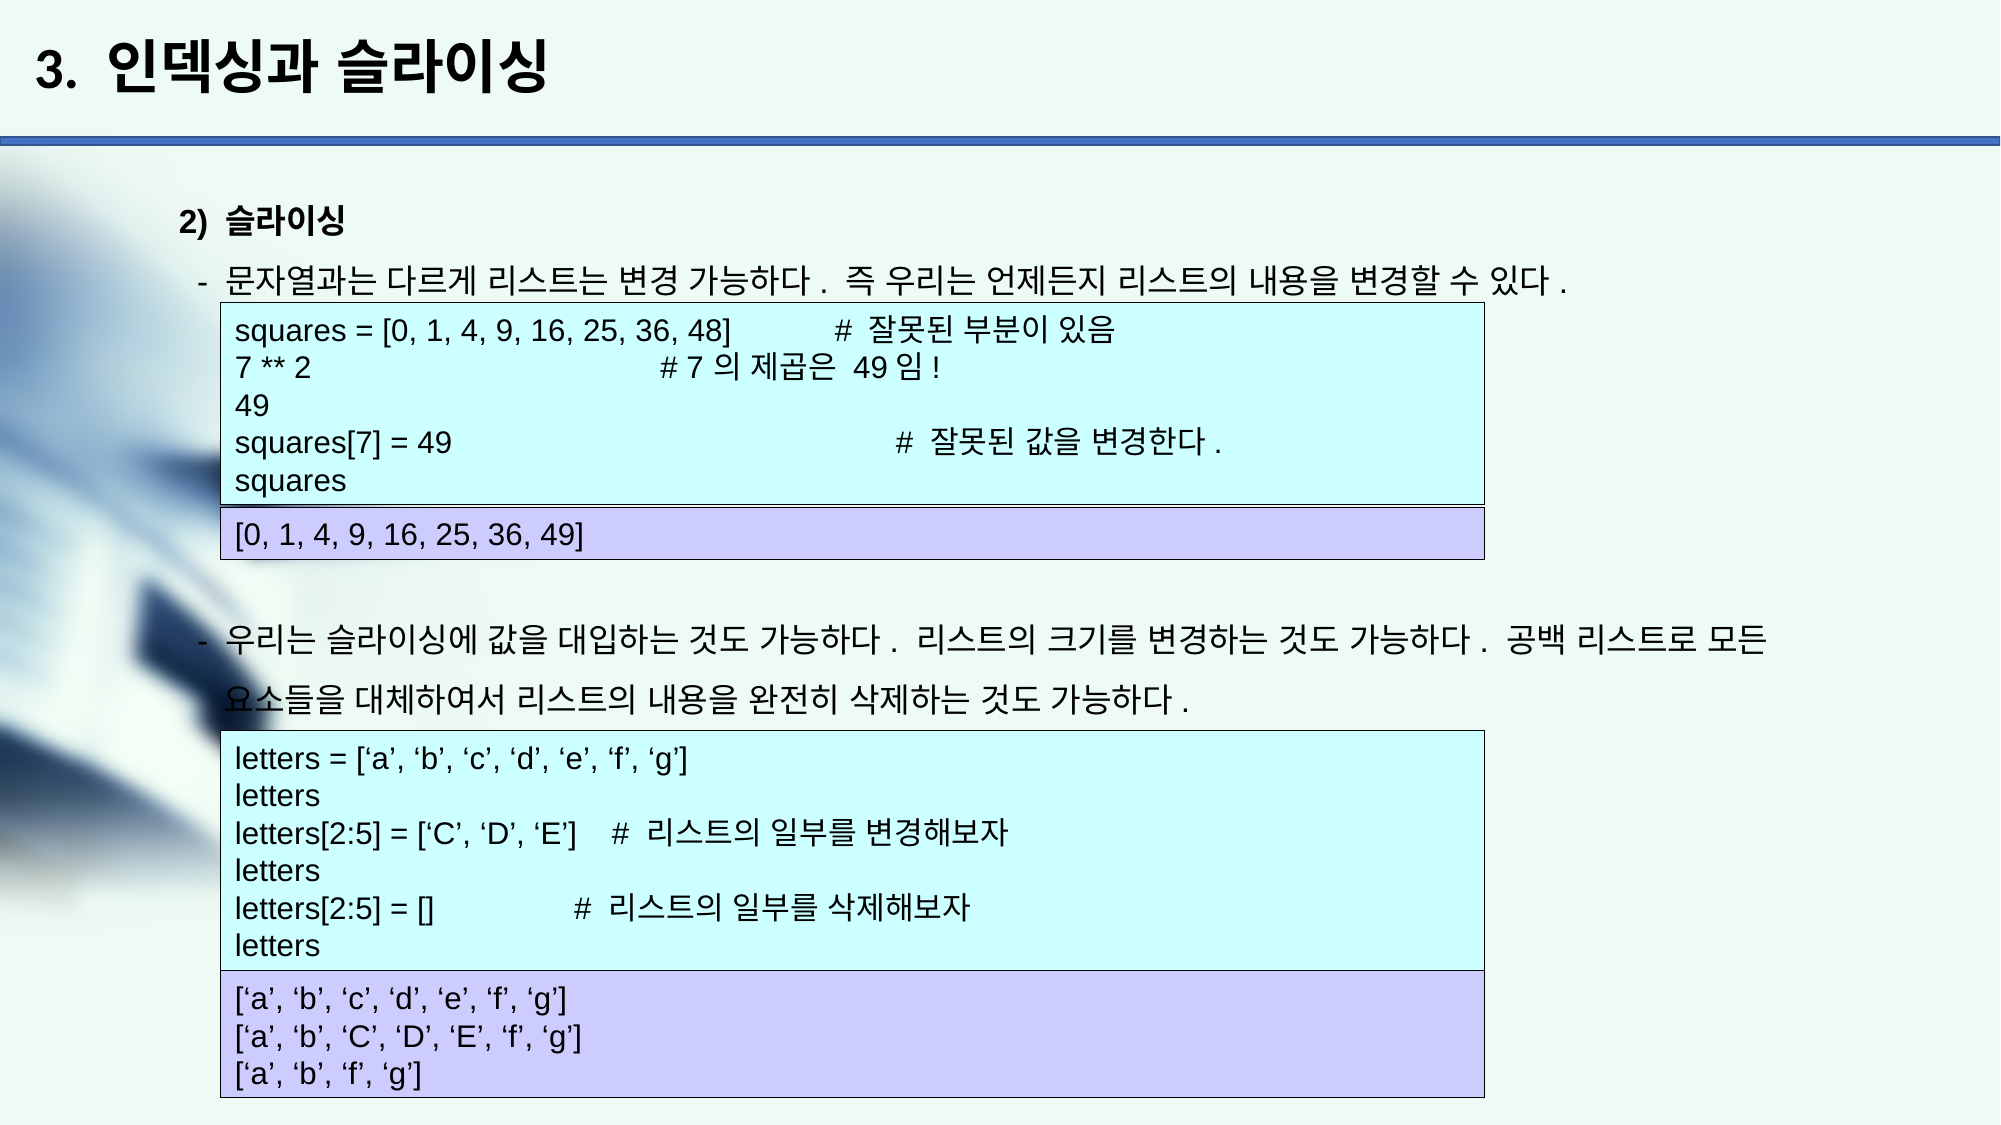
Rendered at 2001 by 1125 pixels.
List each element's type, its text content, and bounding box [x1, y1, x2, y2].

picture [0, 146, 2000, 1125]
text_box letters = [‘a’, ‘b’, ‘c’, ‘d’, ‘e’, ‘f’, ‘g’] letters letters[2:5] = [‘C’, ‘D’, ‘E’] # 리스트의 일부를 변경해보자 letters letters[2:5] = [] # 리스트의 일부를 삭제해보자 letters [220, 730, 1485, 970]
text_box 2) 슬라이싱 - 문자열과는 다르게 리스트는 변경 가능하다. 즉 우리는 언제든지 리스트의 내용을 변경할 수 있다. - 우리는 슬라이싱에 값을 대입하는 것도 가능하다. 리스트의 크기를 변경하는 것도 가능하다. 공백 리스트로 모든 요소들을 대체하여서 리스트의 내용을 완전히 삭제하는 것도 가능하다. [163, 172, 1922, 787]
picture [0, 0, 2000, 136]
text_box [‘a’, ‘b’, ‘c’, ‘d’, ‘e’, ‘f’, ‘g’] [‘a’, ‘b’, ‘C’, ‘D’, ‘E’, ‘f’, ‘g’] [‘a’, ‘b’, ‘f’, ‘g’] [220, 970, 1485, 1098]
text_box [0, 1, 4, 9, 16, 25, 36, 49] [220, 507, 1485, 560]
text_box squares = [0, 1, 4, 9, 16, 25, 36, 48] # 잘못된 부분이 있음 7 ** 2 # 7의 제곱은 49임! 49 squares[7] = 49 # 잘못된 값을 변경한다. squares [220, 302, 1485, 505]
title 3. 인덱싱과 슬라이싱 [19, 14, 1745, 126]
